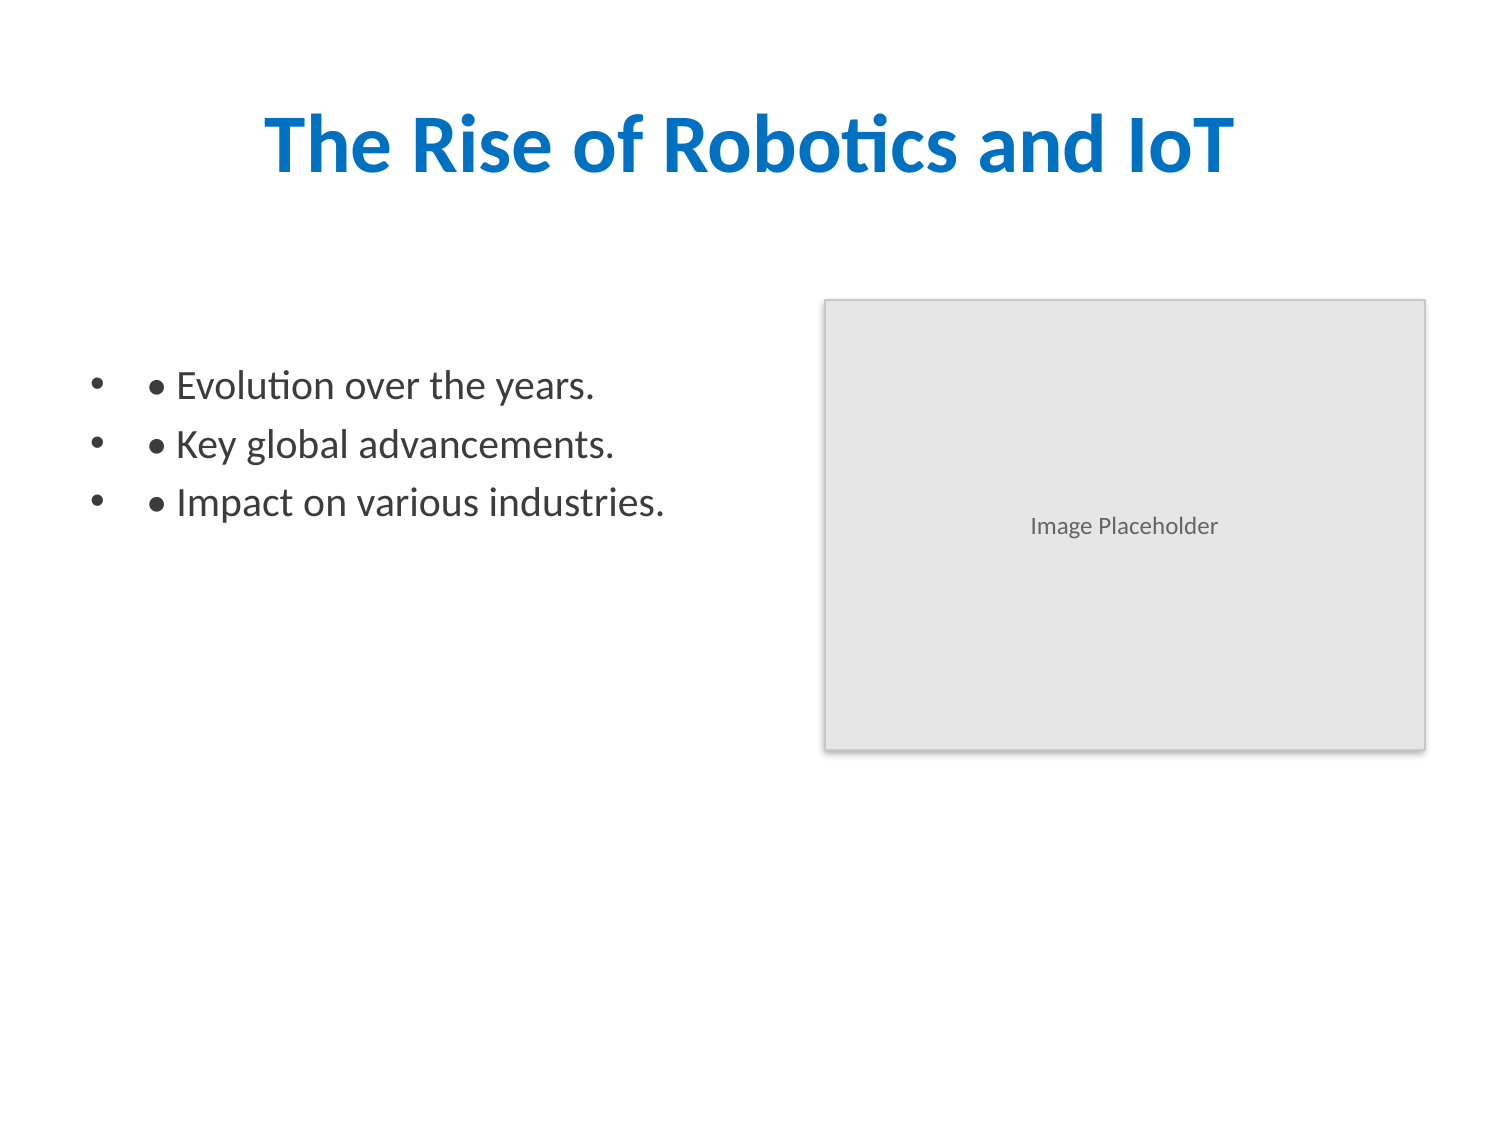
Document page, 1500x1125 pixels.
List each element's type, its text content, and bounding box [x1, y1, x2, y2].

title The Rise of Robotics and IoT [75, 45, 1425, 233]
list • Evolution over the years. • Key global advancements. • Impact on various industries. [75, 262, 1425, 1005]
text_box Image Placeholder [824, 299, 1426, 751]
